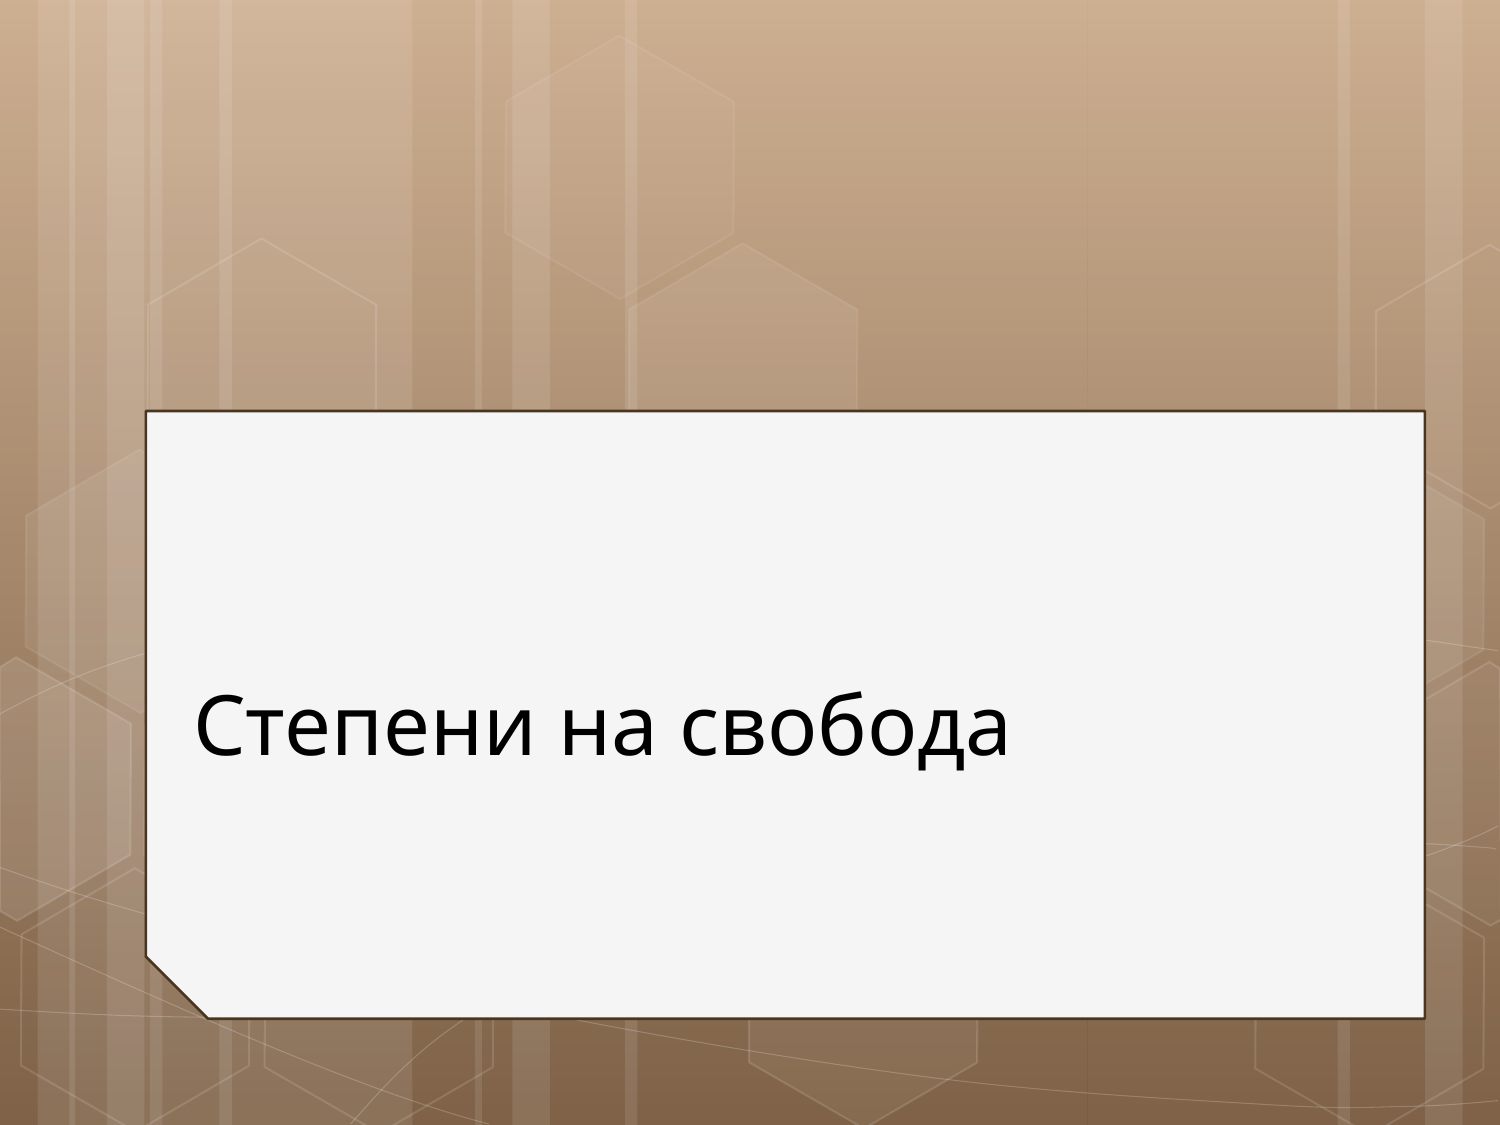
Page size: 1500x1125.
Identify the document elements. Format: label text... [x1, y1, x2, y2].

list Степени на свобода [169, 437, 1400, 780]
